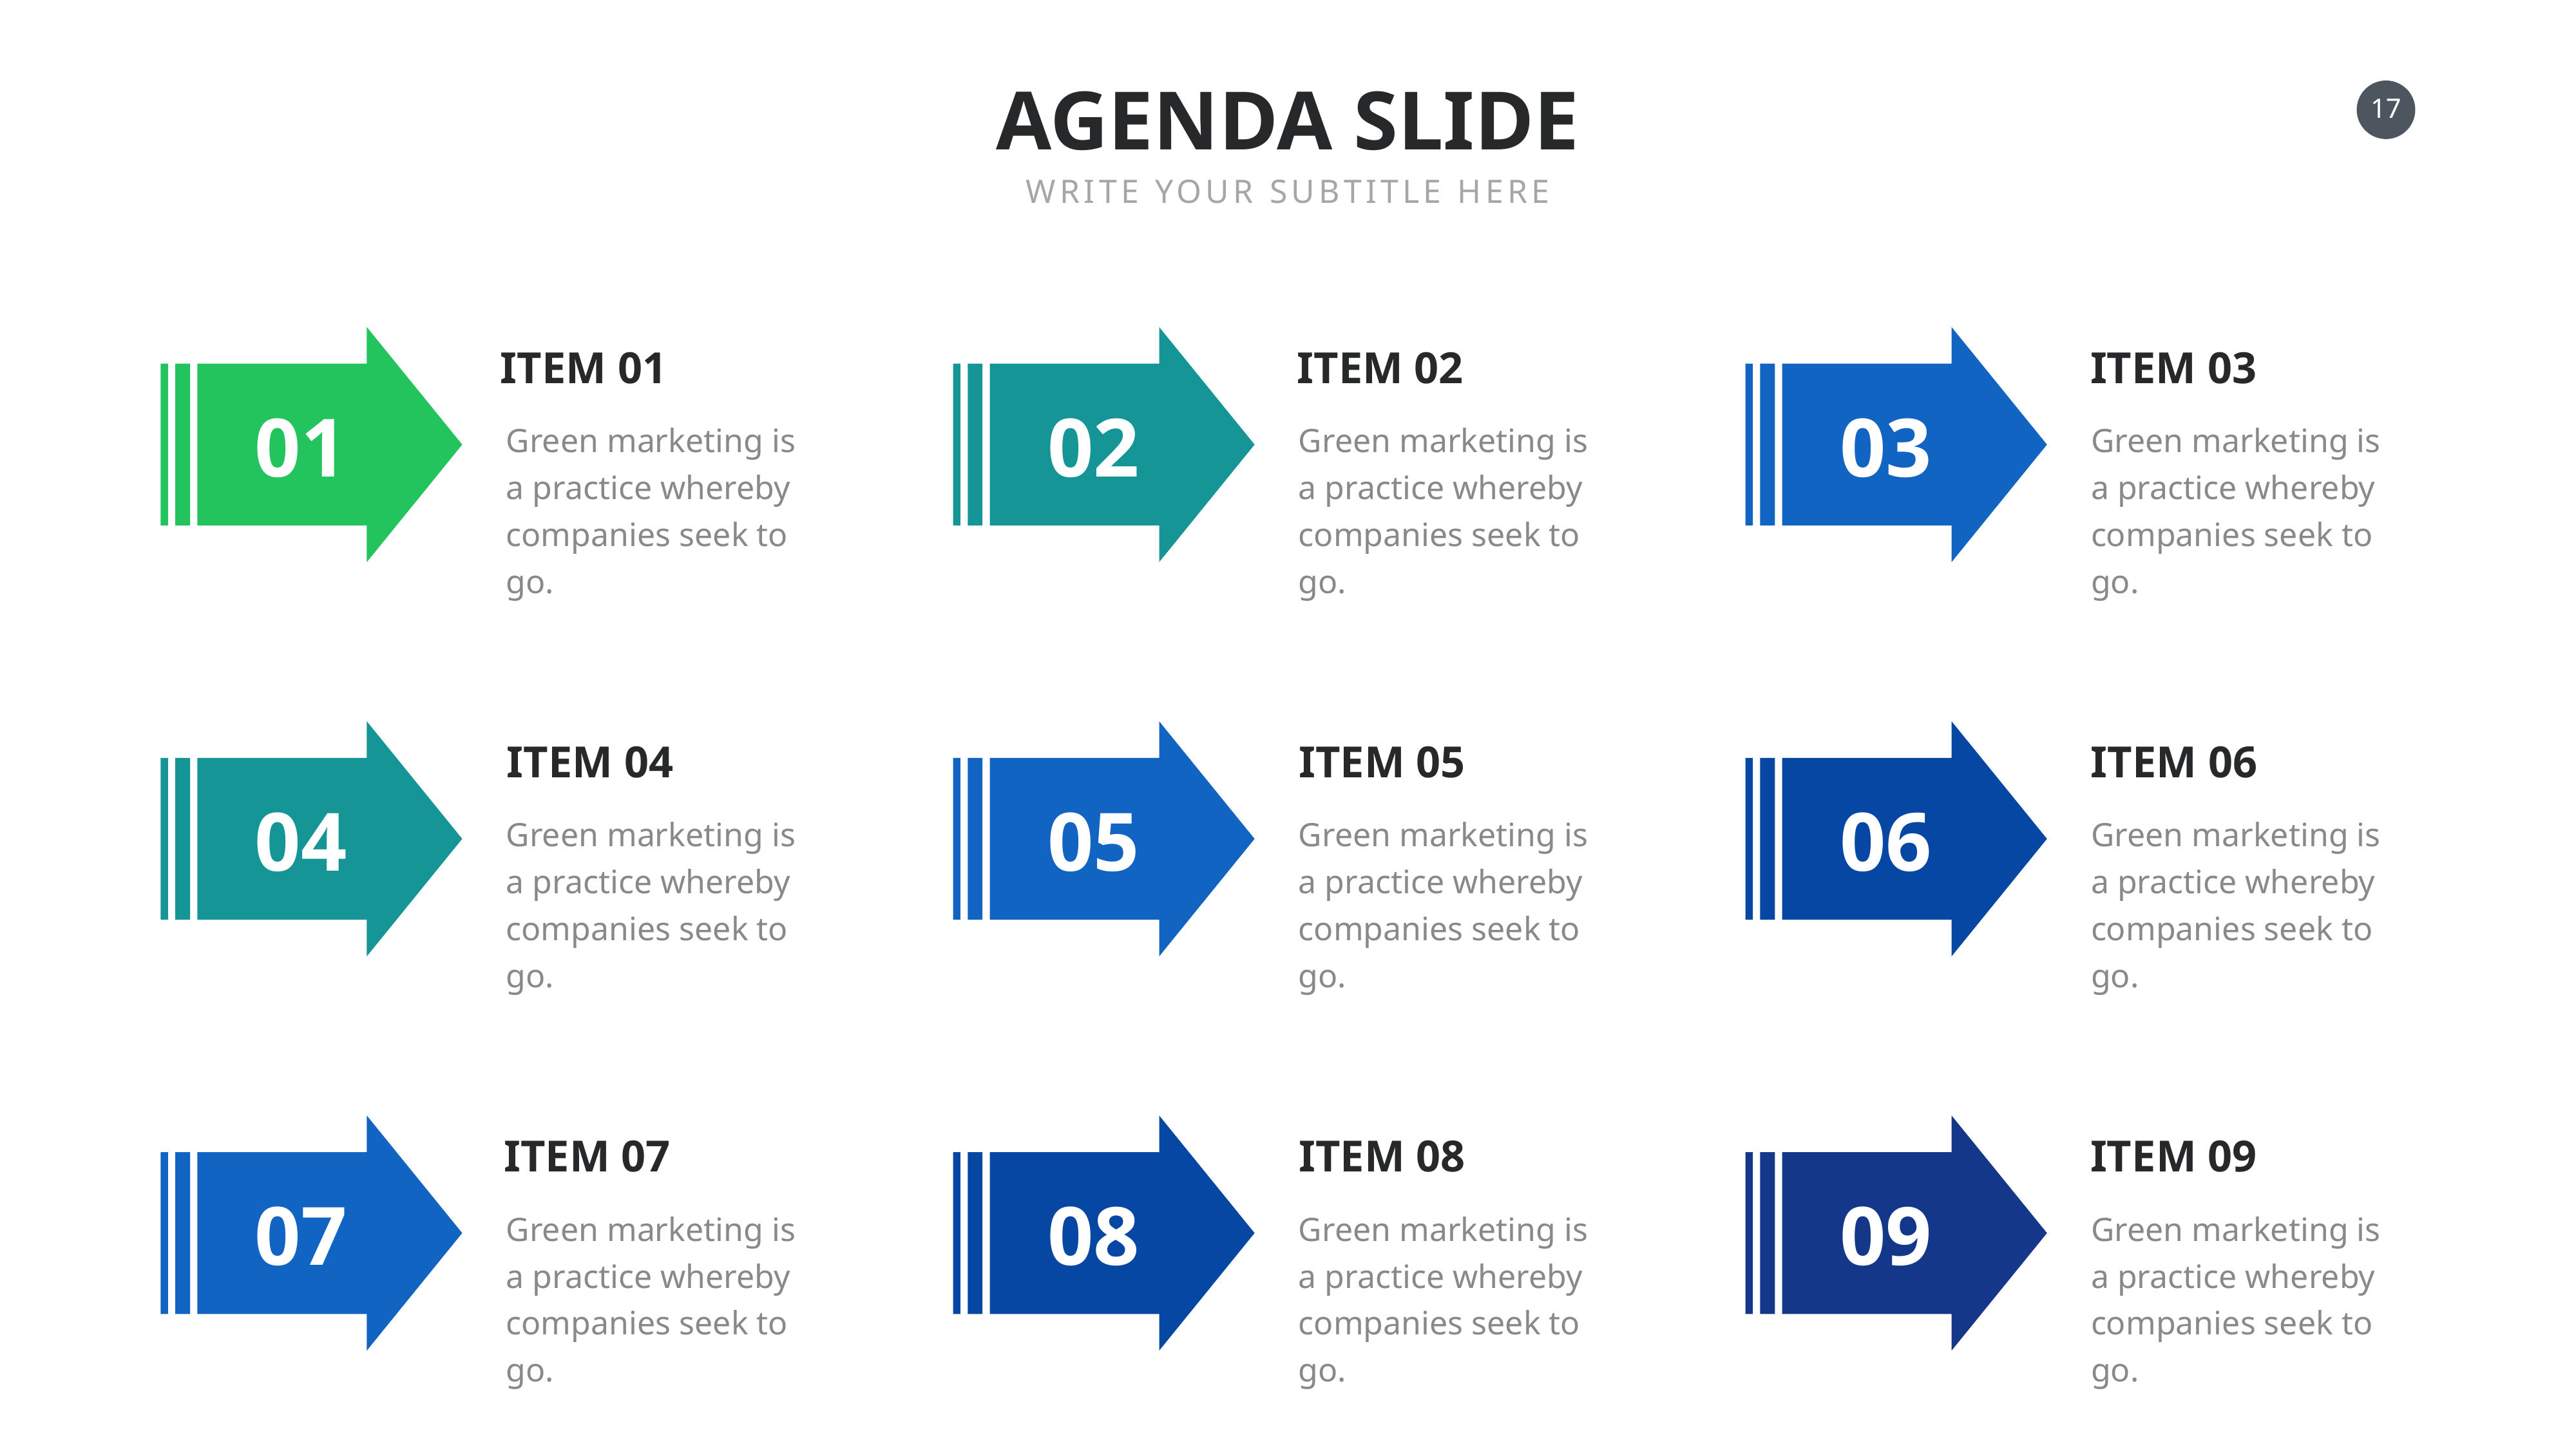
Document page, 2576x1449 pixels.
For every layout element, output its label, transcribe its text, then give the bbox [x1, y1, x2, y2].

text_box Green marketing is a practice whereby companies seek to go. [496, 407, 831, 605]
text_box 01 [245, 392, 357, 498]
text_box [967, 363, 983, 526]
text_box [175, 757, 191, 920]
text_box [953, 1151, 961, 1314]
text_box 02 [1038, 392, 1149, 498]
text_box ITEM 06 [2081, 730, 2267, 791]
text_box ITEM 05 [1289, 730, 1476, 791]
text_box 03 [1830, 392, 1942, 498]
text_box WRITE YOUR SUBTITLE HERE [1016, 166, 1560, 215]
text_box [989, 719, 1255, 958]
text_box ITEM 07 [494, 1124, 681, 1186]
text_box [196, 325, 463, 564]
text_box 07 [245, 1180, 357, 1287]
text_box [1745, 363, 1753, 526]
text_box 04 [245, 786, 357, 892]
text_box [989, 325, 1255, 564]
text_box Green marketing is a practice whereby companies seek to go. [1288, 407, 1623, 605]
text_box ITEM 03 [2081, 336, 2267, 397]
text_box [1759, 757, 1775, 920]
text_box Green marketing is a practice whereby companies seek to go. [496, 1195, 831, 1394]
text_box 05 [1038, 786, 1149, 892]
text_box ITEM 01 [491, 336, 677, 397]
text_box 06 [1830, 786, 1942, 892]
text_box [1759, 363, 1775, 526]
text_box [953, 757, 961, 920]
text_box [953, 363, 961, 526]
text_box [175, 363, 191, 526]
text_box [967, 1151, 983, 1314]
text_box [1759, 1151, 1775, 1314]
text_box [989, 1113, 1255, 1353]
text_box [175, 1151, 191, 1314]
text_box [160, 363, 169, 526]
text_box Green marketing is a practice whereby companies seek to go. [2081, 407, 2416, 605]
text_box [1781, 719, 2048, 958]
text_box 08 [1038, 1180, 1149, 1287]
text_box [1745, 757, 1753, 920]
text_box AGENDA SLIDE [986, 64, 1590, 171]
text_box [160, 757, 169, 920]
text_box [967, 757, 983, 920]
text_box Green marketing is a practice whereby companies seek to go. [1288, 801, 1623, 999]
text_box ITEM 09 [2081, 1124, 2267, 1186]
text_box 09 [1830, 1180, 1942, 1287]
text_box [1745, 1151, 1753, 1314]
text_box [1781, 1113, 2048, 1353]
text_box Green marketing is a practice whereby companies seek to go. [2081, 801, 2416, 999]
text_box [196, 719, 463, 958]
text_box [160, 1151, 169, 1314]
text_box ITEM 02 [1287, 336, 1474, 397]
text_box ITEM 04 [497, 730, 683, 791]
text_box Green marketing is a practice whereby companies seek to go. [496, 801, 831, 999]
text_box Green marketing is a practice whereby companies seek to go. [2081, 1195, 2416, 1394]
text_box [196, 1113, 463, 1353]
text_box ITEM 08 [1289, 1124, 1476, 1186]
text_box [1781, 325, 2048, 564]
text_box Green marketing is a practice whereby companies seek to go. [1288, 1195, 1623, 1394]
